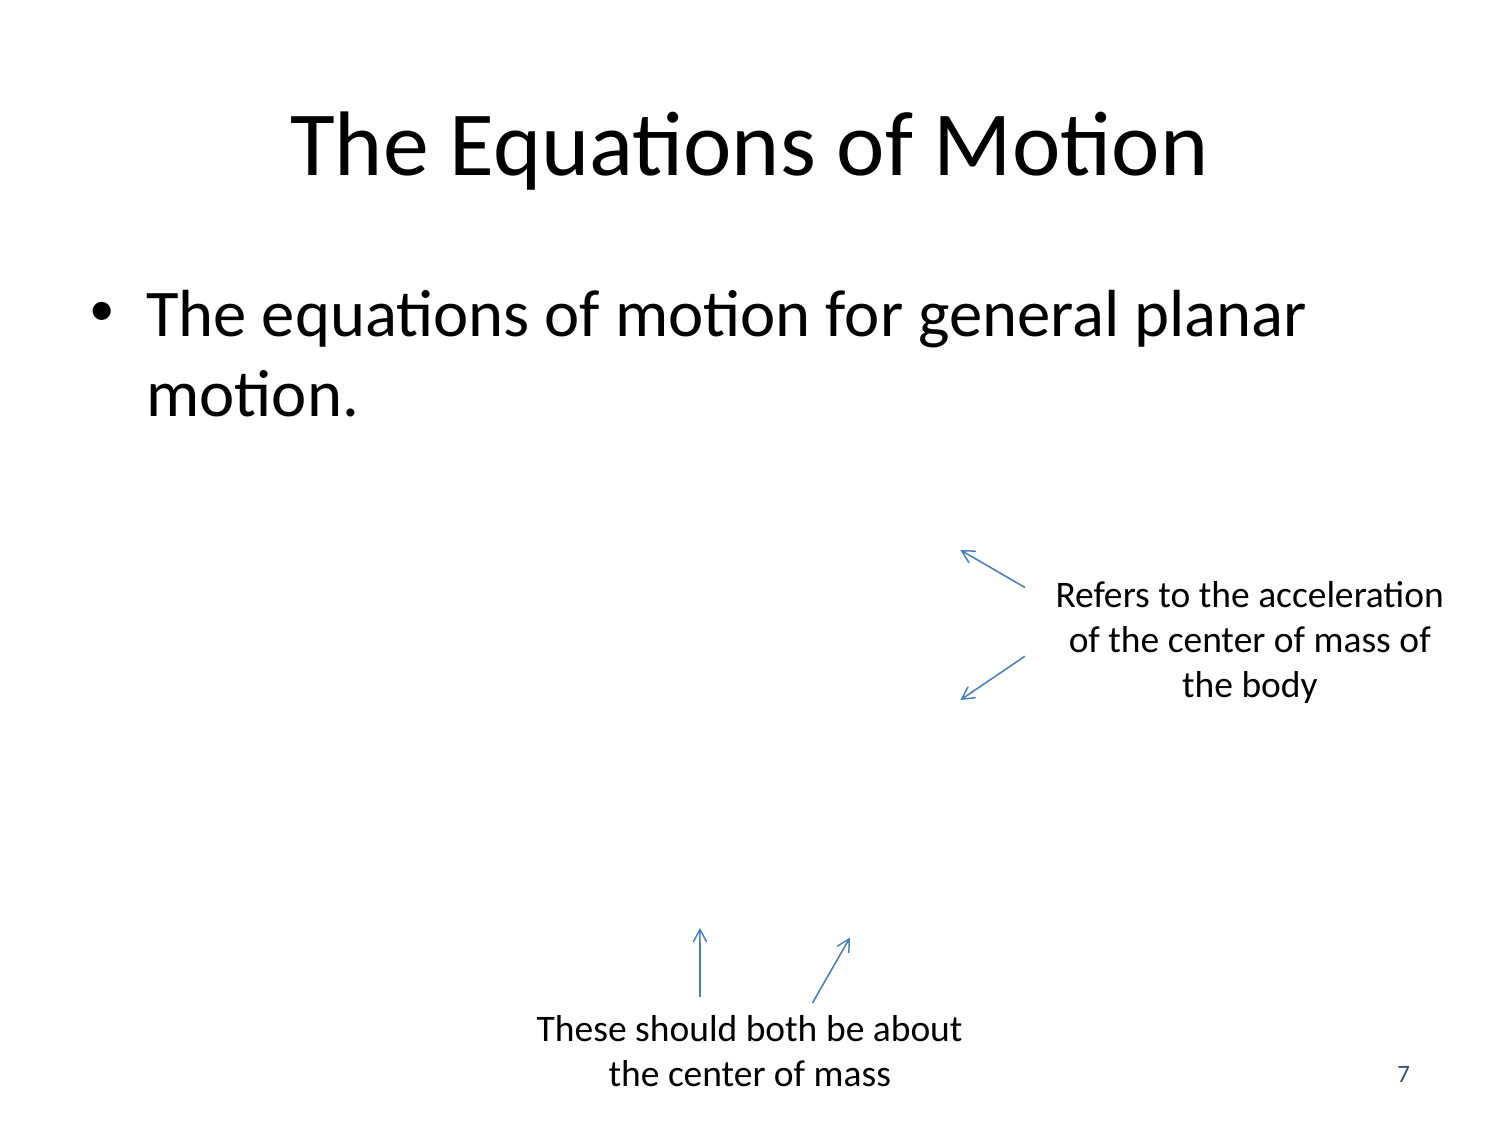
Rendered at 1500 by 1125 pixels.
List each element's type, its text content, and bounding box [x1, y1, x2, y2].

title The Equations of Motion [75, 45, 1425, 233]
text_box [960, 656, 1026, 701]
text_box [960, 549, 1026, 588]
slide_number 7 [1074, 1042, 1425, 1103]
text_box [812, 937, 851, 1004]
text_box These should both be about the center of mass [493, 996, 1007, 1102]
text_box Refers to the acceleration of the center of mass of the body [1024, 562, 1475, 713]
